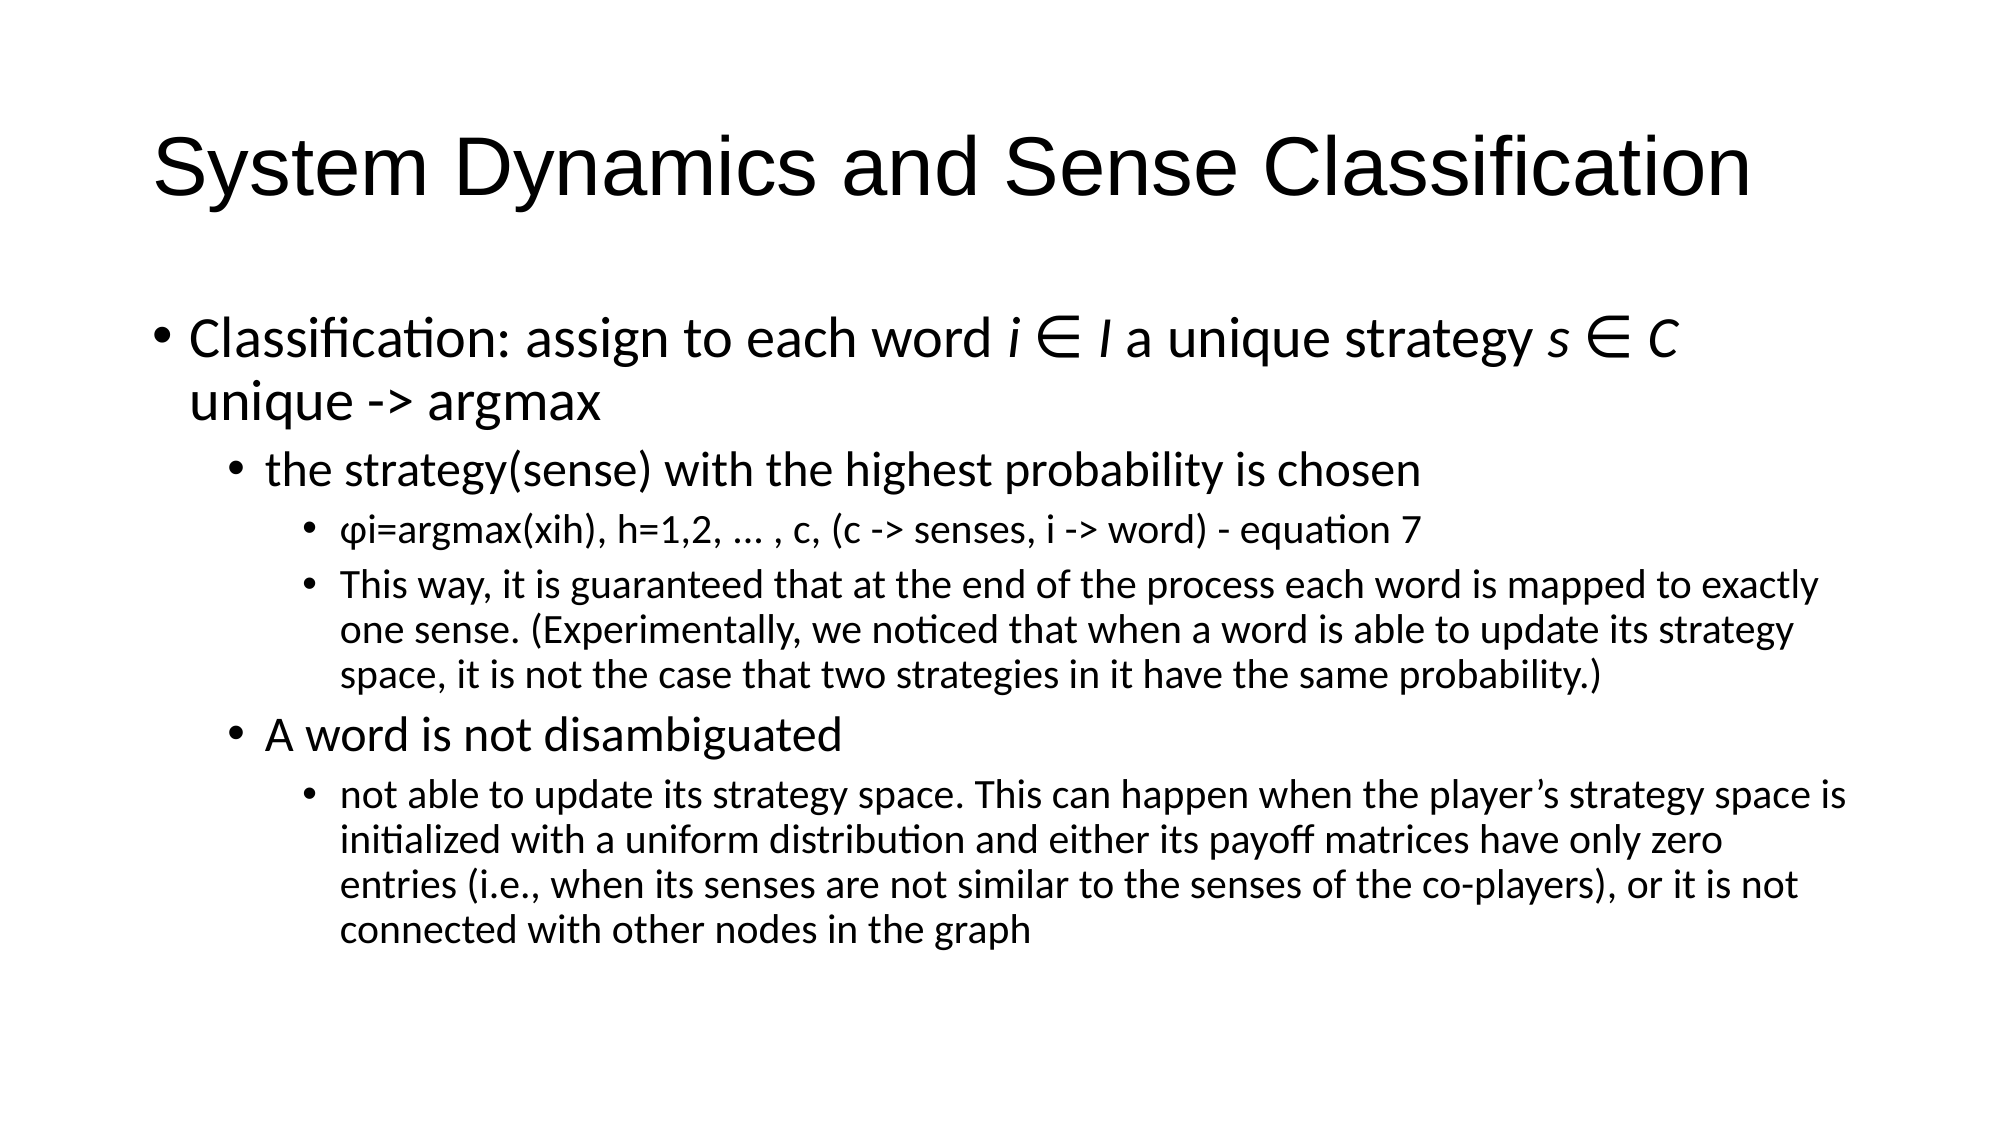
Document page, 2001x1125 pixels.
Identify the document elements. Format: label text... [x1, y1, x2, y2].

title System Dynamics and Sense Classification [137, 59, 1863, 278]
list Classification: assign to each word i ∈ I a unique strategy s ∈ C unique -> argmax the strategy(sense) with the highest probability is chosen φi=argmax(xih), h=1,2, ... , c, (c -> senses, i -> word) - equation 7 This way, it is guaranteed that at the end of the process each word is mapped to exactly one sense. (Experimentally, we noticed that when a word is able to update its strategy space, it is not the case that two strategies in it have the same probability.) A word is not disambiguated not able to update its strategy space. This can happen when the player’s strategy space is initialized with a uniform distribution and either its payoff matrices have only zero entries (i.e., when its senses are not similar to the senses of the co-players), or it is not connected with other nodes in the graph [137, 299, 1863, 1014]
